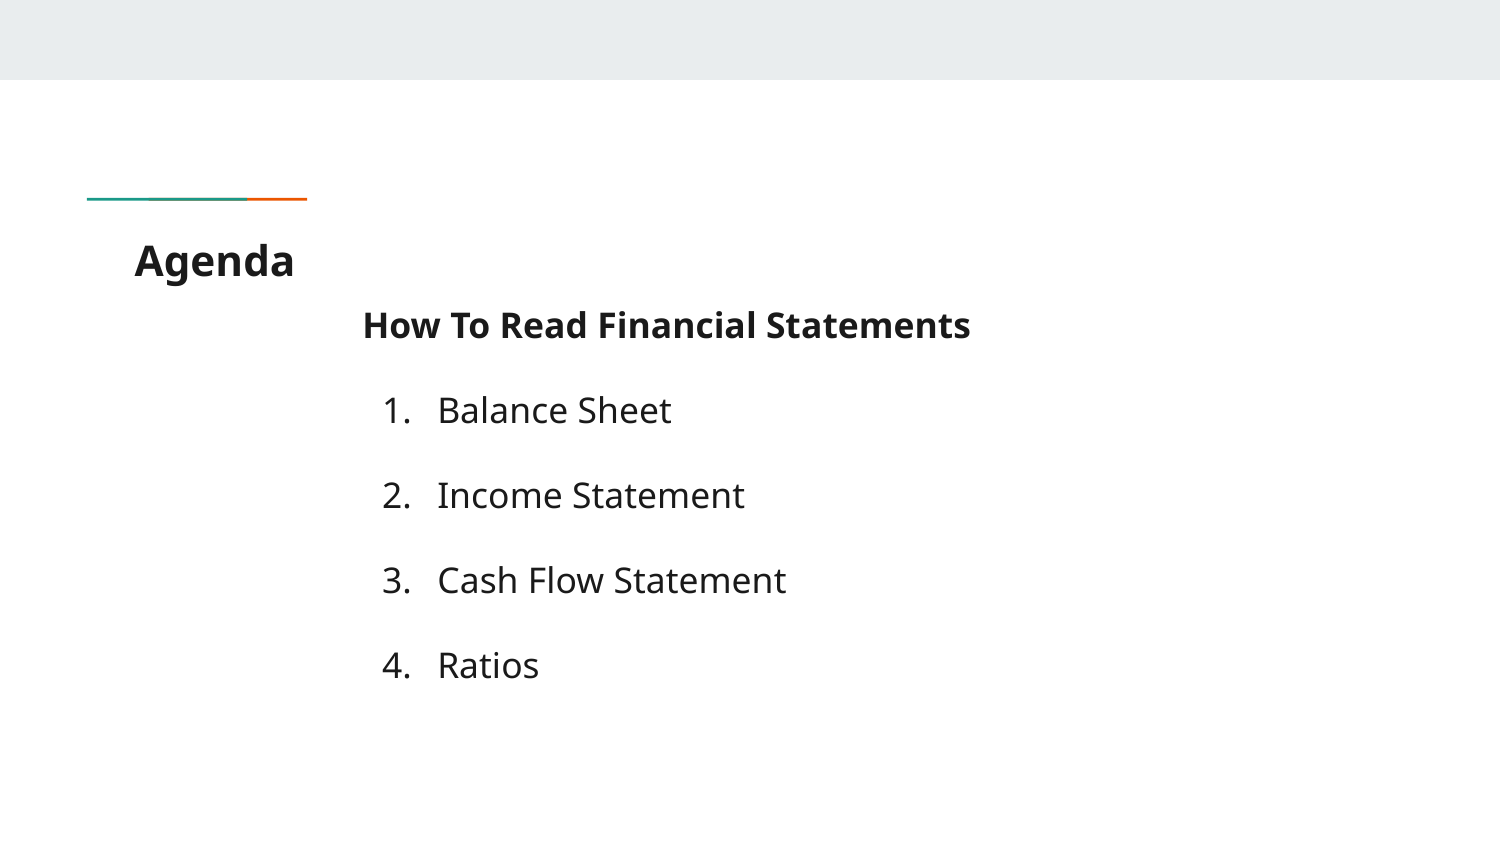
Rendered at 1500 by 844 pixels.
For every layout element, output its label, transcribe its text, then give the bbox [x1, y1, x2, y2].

list How To Read Financial Statements Balance Sheet Income Statement Cash Flow Statement Ratios [347, 288, 1478, 781]
title Agenda [119, 216, 1381, 305]
